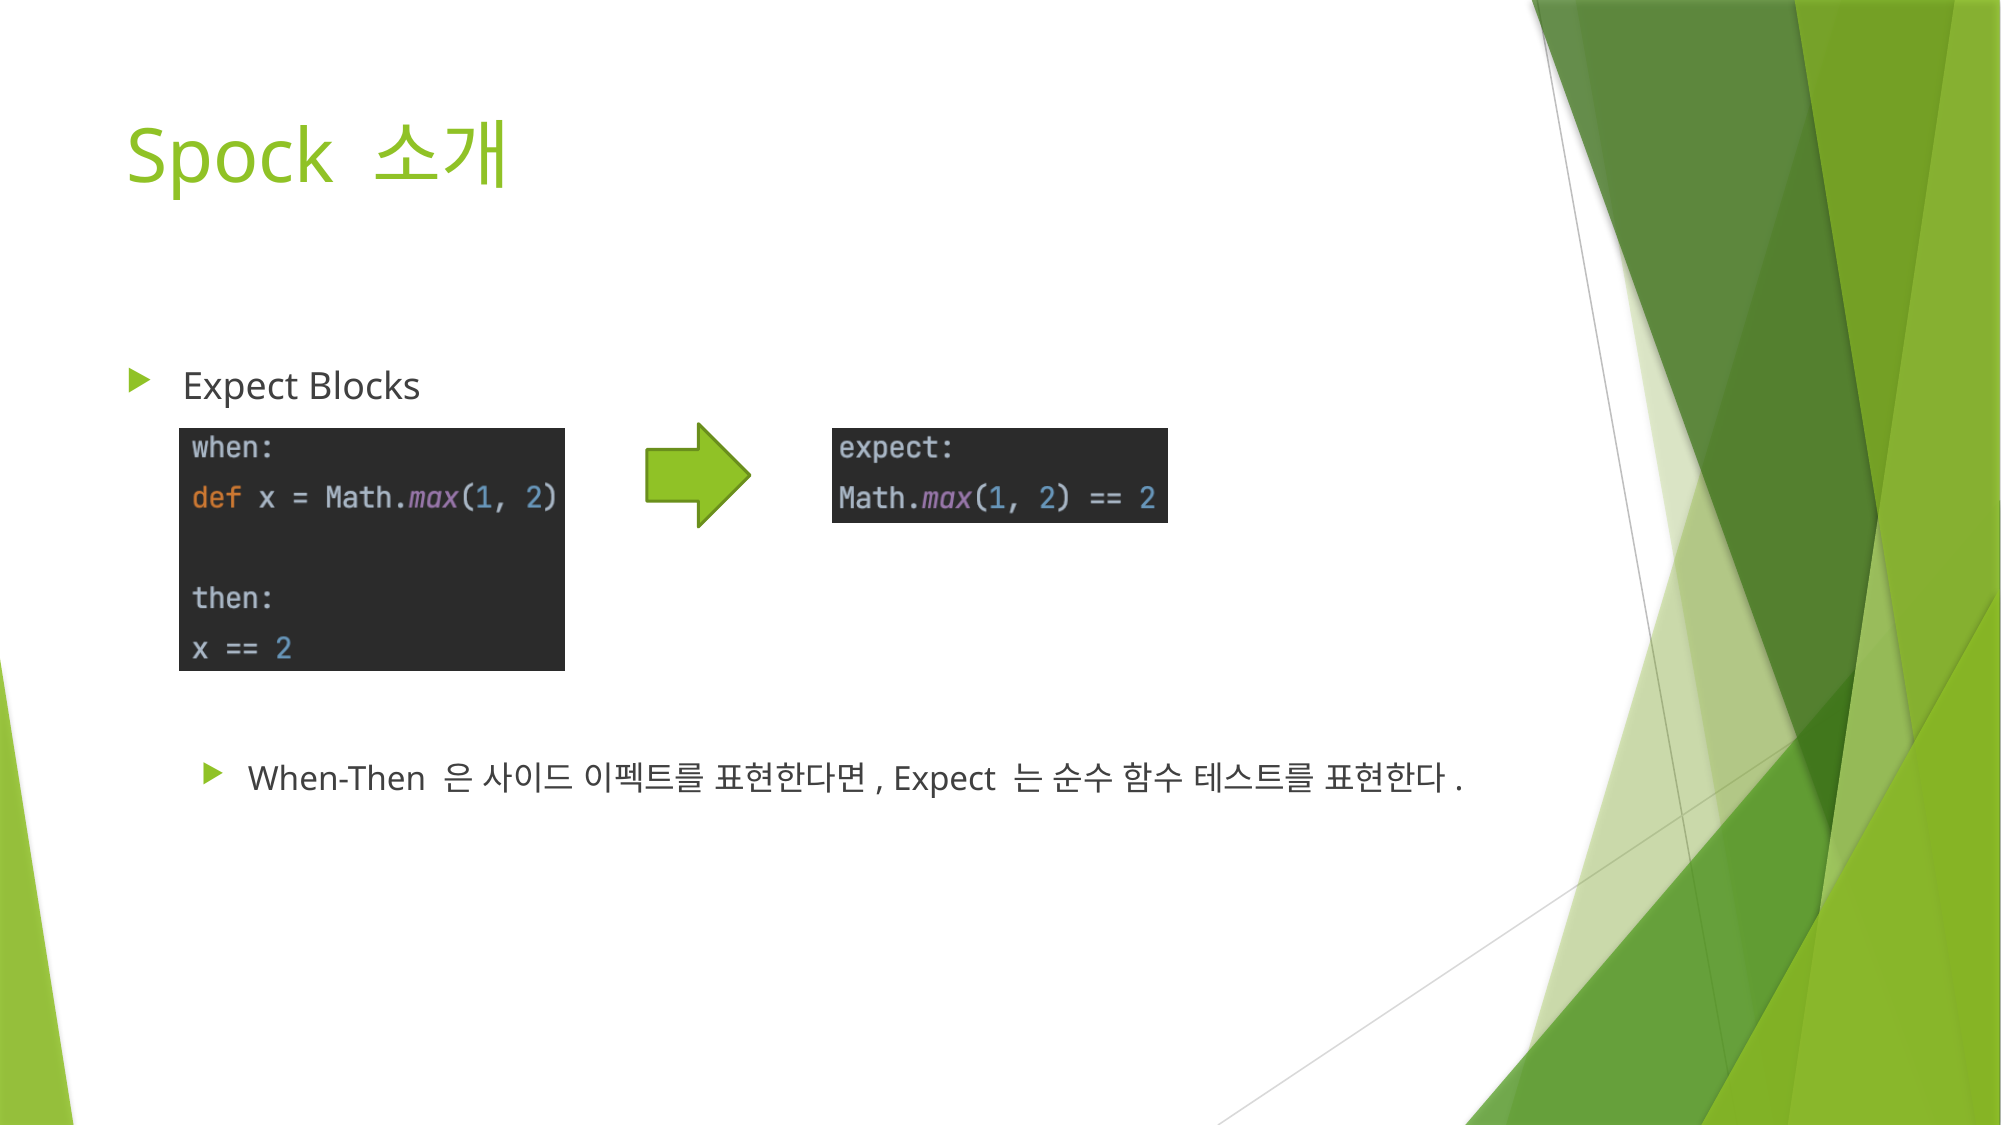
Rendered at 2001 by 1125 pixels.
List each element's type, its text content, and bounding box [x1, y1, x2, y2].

picture [831, 427, 1169, 523]
text_box [645, 422, 752, 529]
title Spock 소개 [111, 99, 1522, 317]
picture [178, 427, 565, 671]
list Expect Blocks When-Then 은 사이드 이펙트를 표현한다면, Expect 는 순수 함수 테스트를 표현한다. [111, 354, 1522, 1125]
